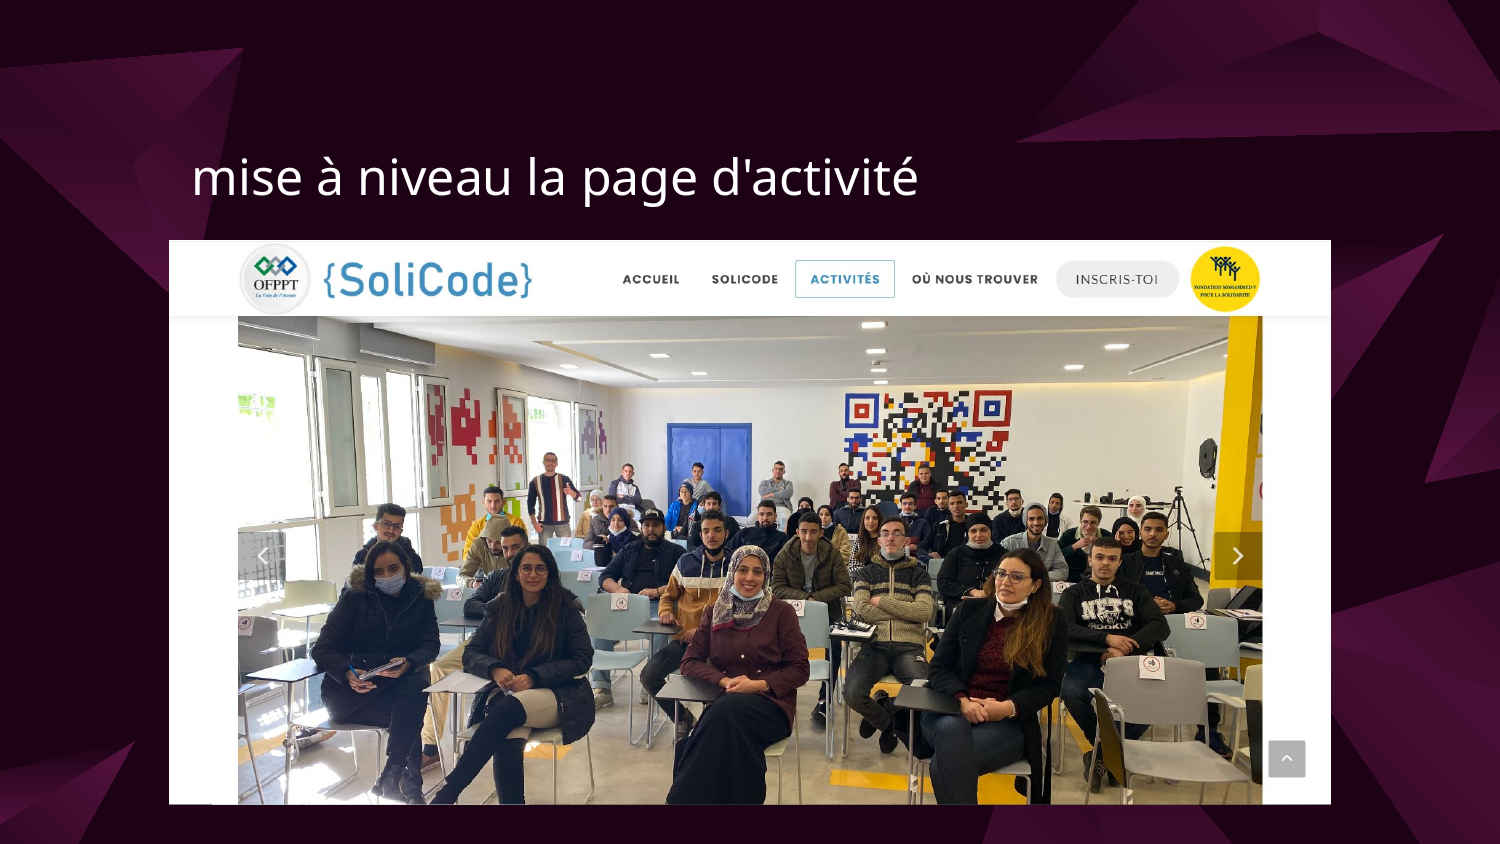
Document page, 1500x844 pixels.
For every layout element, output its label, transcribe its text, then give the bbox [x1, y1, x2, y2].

picture [169, 240, 1331, 806]
list mise à niveau la page d'activité [191, 85, 1254, 239]
